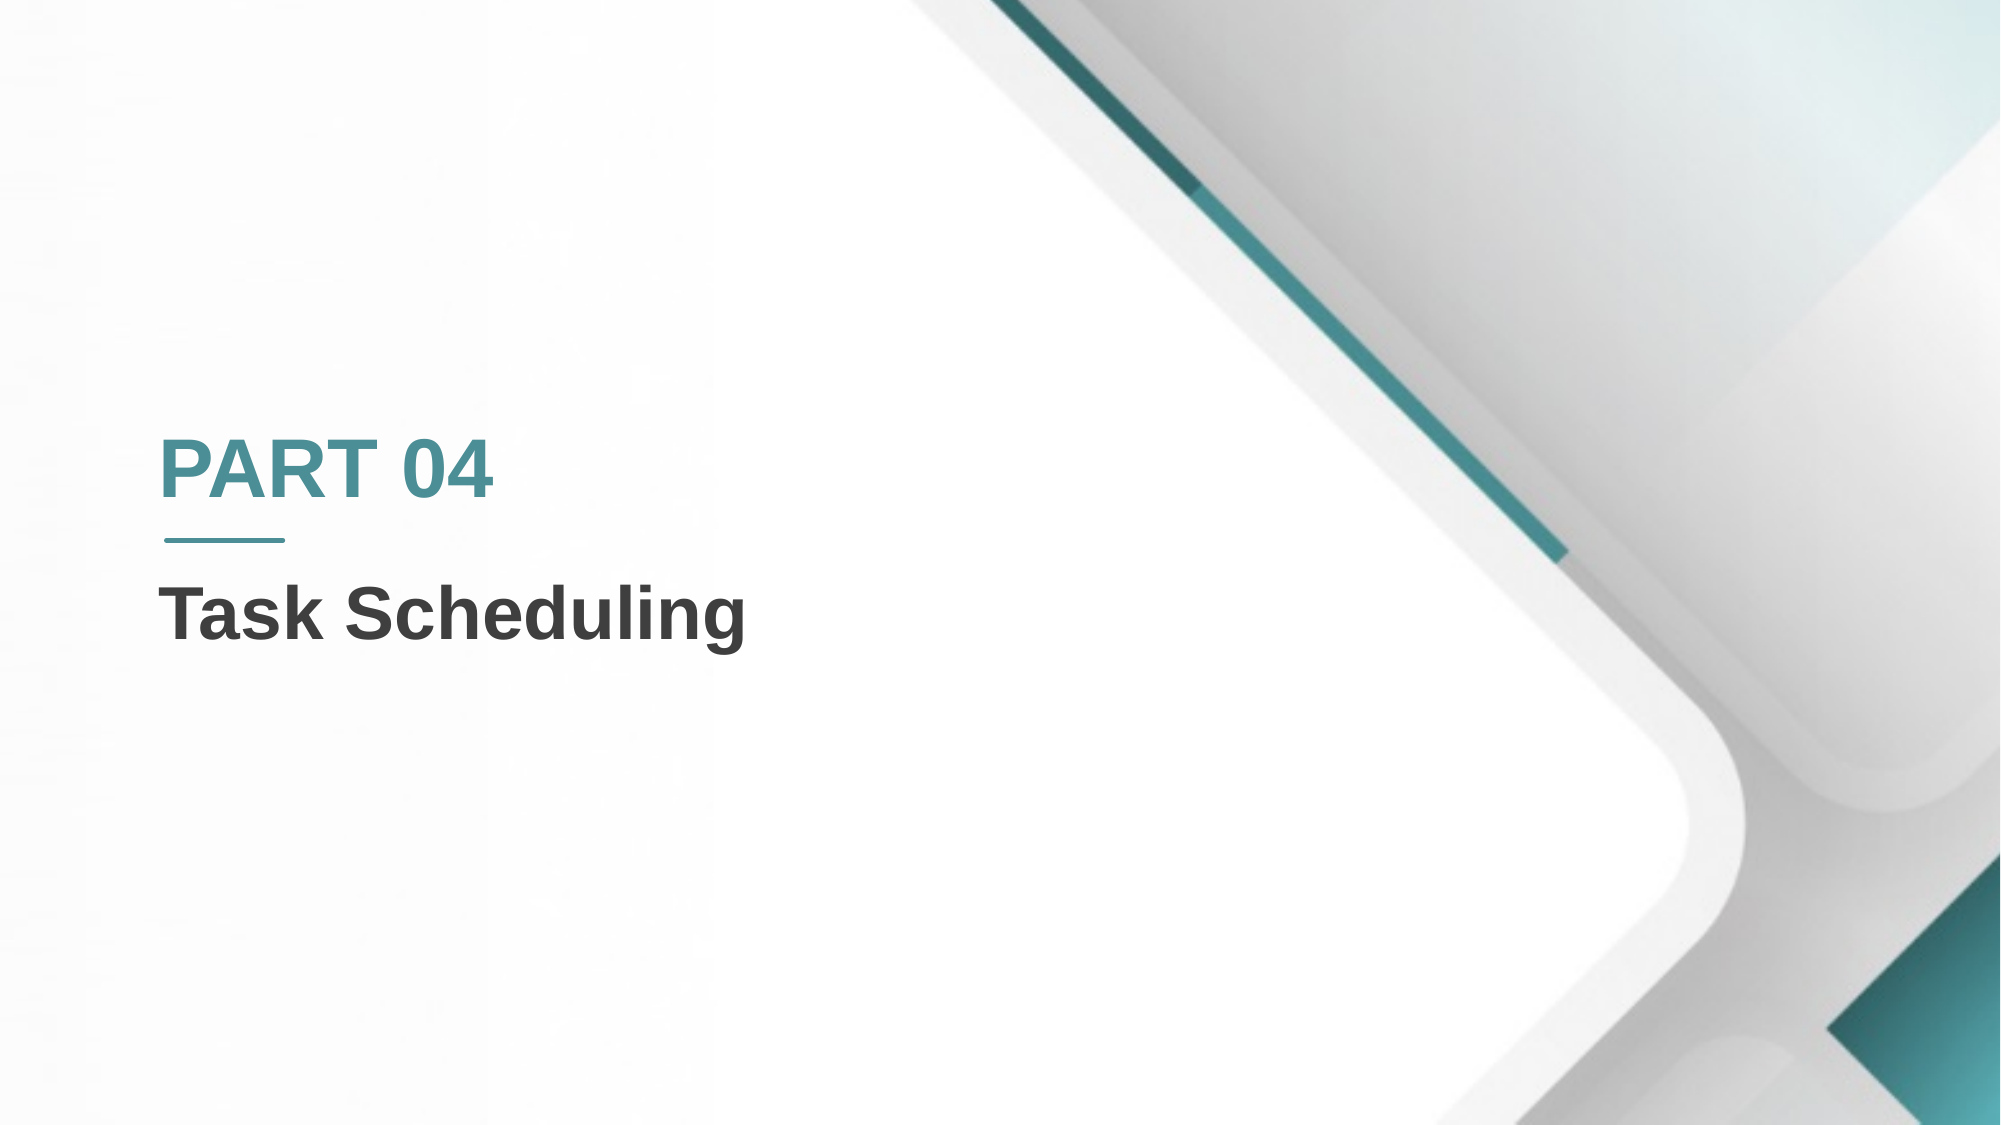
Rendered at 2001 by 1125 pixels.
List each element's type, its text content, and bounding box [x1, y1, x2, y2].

text_box Task Scheduling [143, 557, 785, 663]
picture [0, 0, 2001, 1125]
text_box PART 04 [143, 407, 514, 523]
